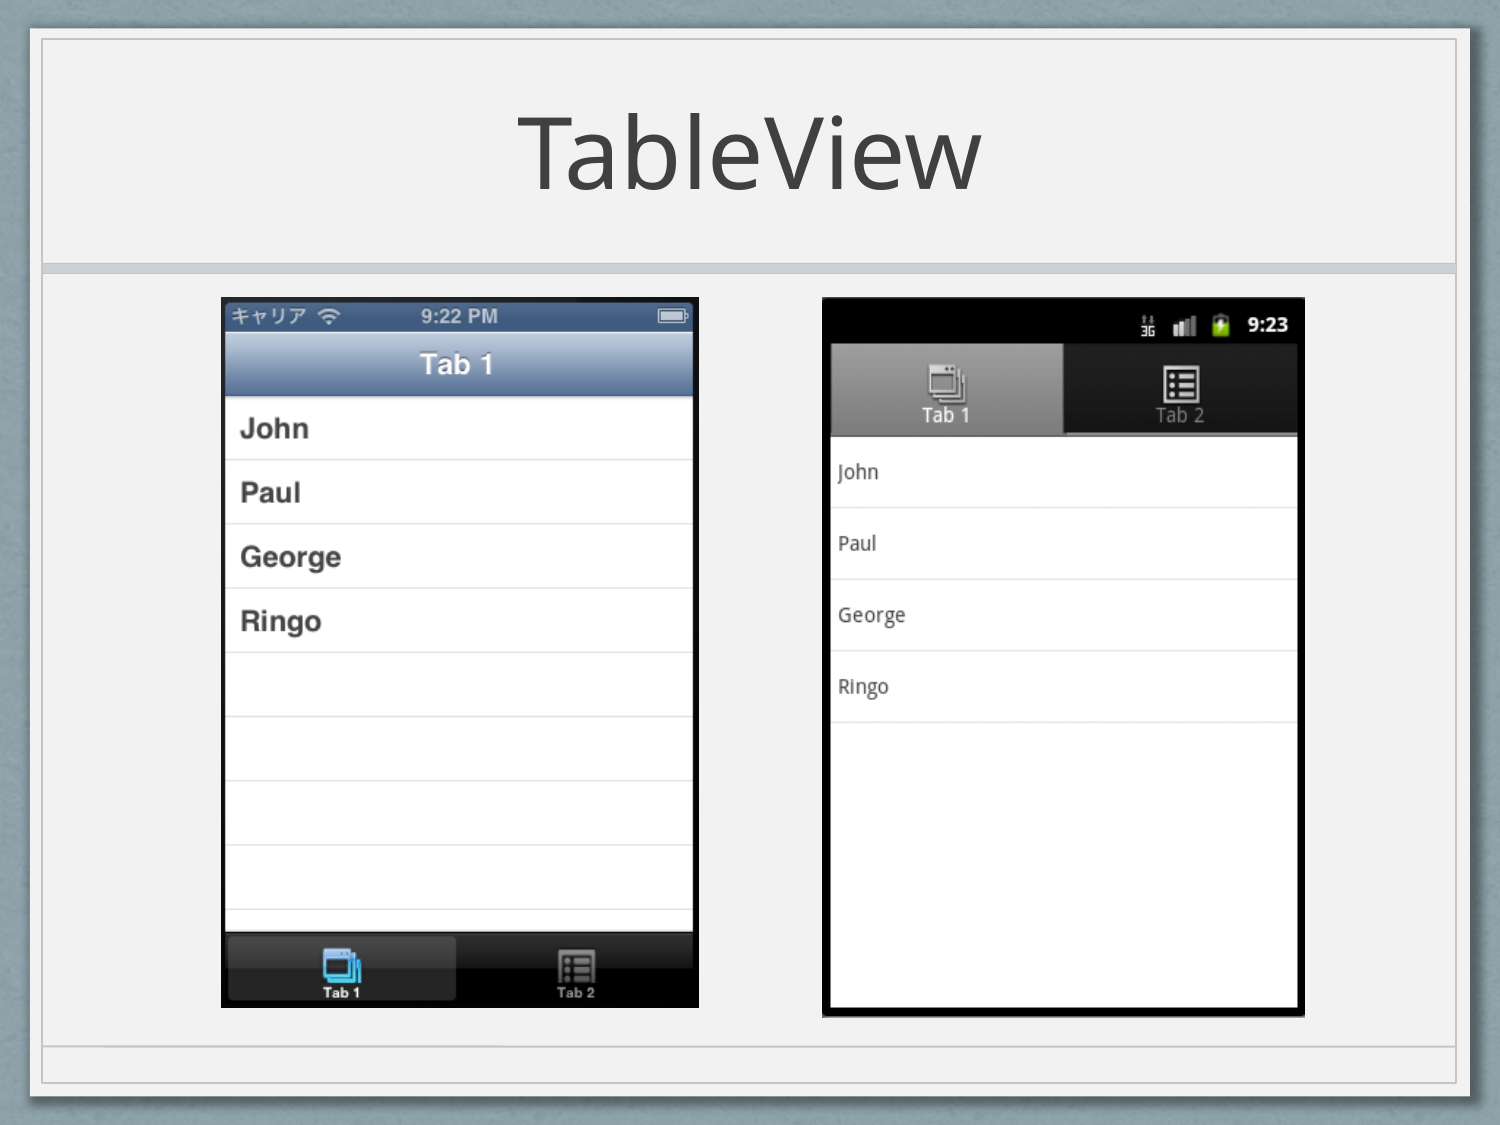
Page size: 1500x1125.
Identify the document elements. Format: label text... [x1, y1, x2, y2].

title TableView [147, 40, 1353, 260]
picture [221, 296, 700, 1008]
picture [821, 296, 1306, 1019]
